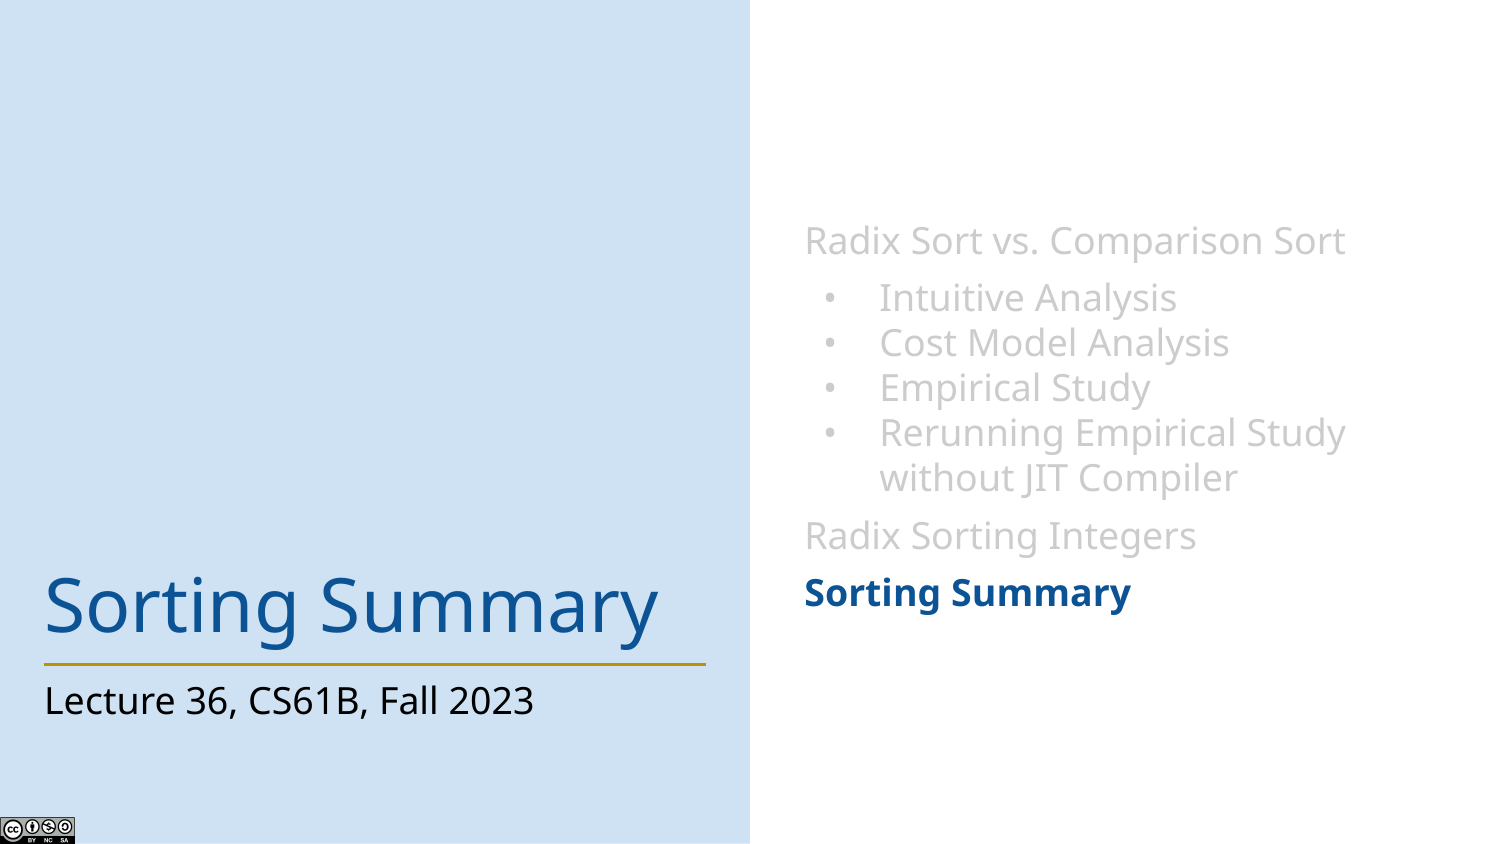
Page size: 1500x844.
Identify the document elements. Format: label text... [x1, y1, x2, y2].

picture [0, 817, 75, 844]
list Radix Sort vs. Comparison Sort Intuitive Analysis Cost Model Analysis Empirical Study Rerunning Empirical Study without JIT Compiler Radix Sorting Integers Sorting Summary [789, 65, 1446, 765]
title Sorting Summary [29, 328, 692, 663]
subtitle Lecture 36, CS61B, Fall 2023 [29, 667, 712, 732]
